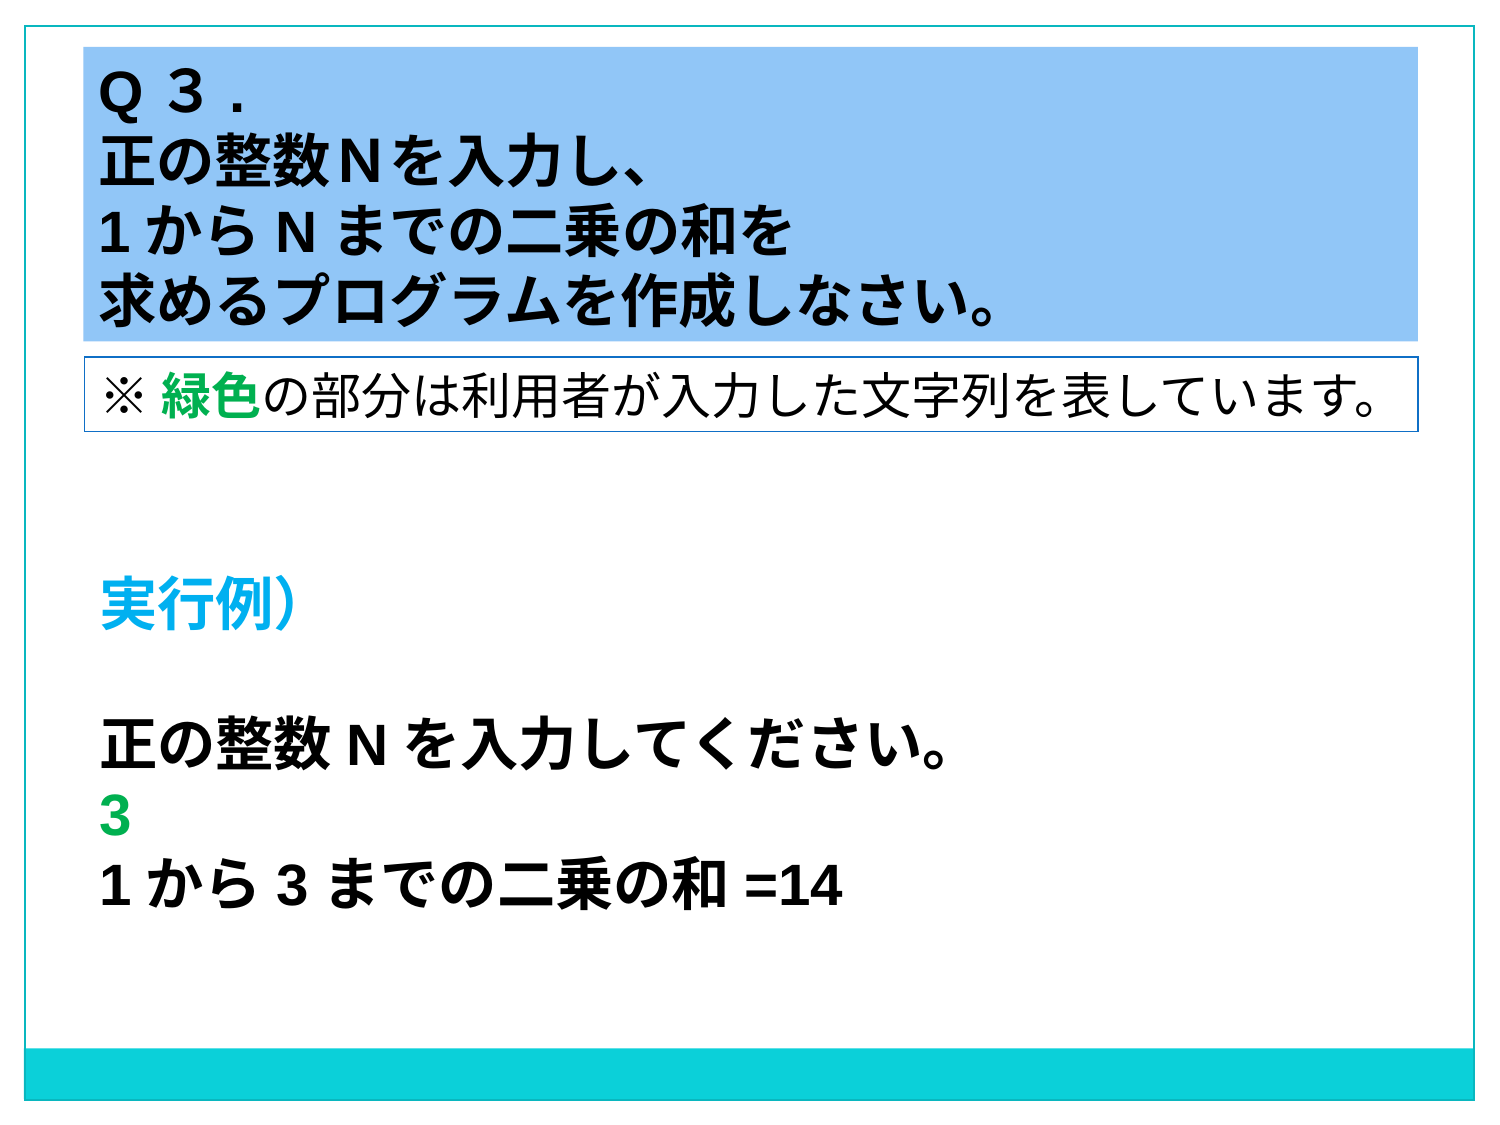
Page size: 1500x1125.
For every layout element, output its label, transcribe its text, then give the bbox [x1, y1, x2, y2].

text_box 実行例） 正の整数Nを入力してください。 3 1から3までの二乗の和=14 [84, 560, 1407, 925]
text_box ※緑色の部分は利用者が入力した文字列を表しています。 [84, 356, 1418, 432]
text_box Q３. 正の整数Ｎを入力し、 1からNまでの二乗の和を 求めるプログラムを作成しなさい。 [83, 46, 1418, 342]
